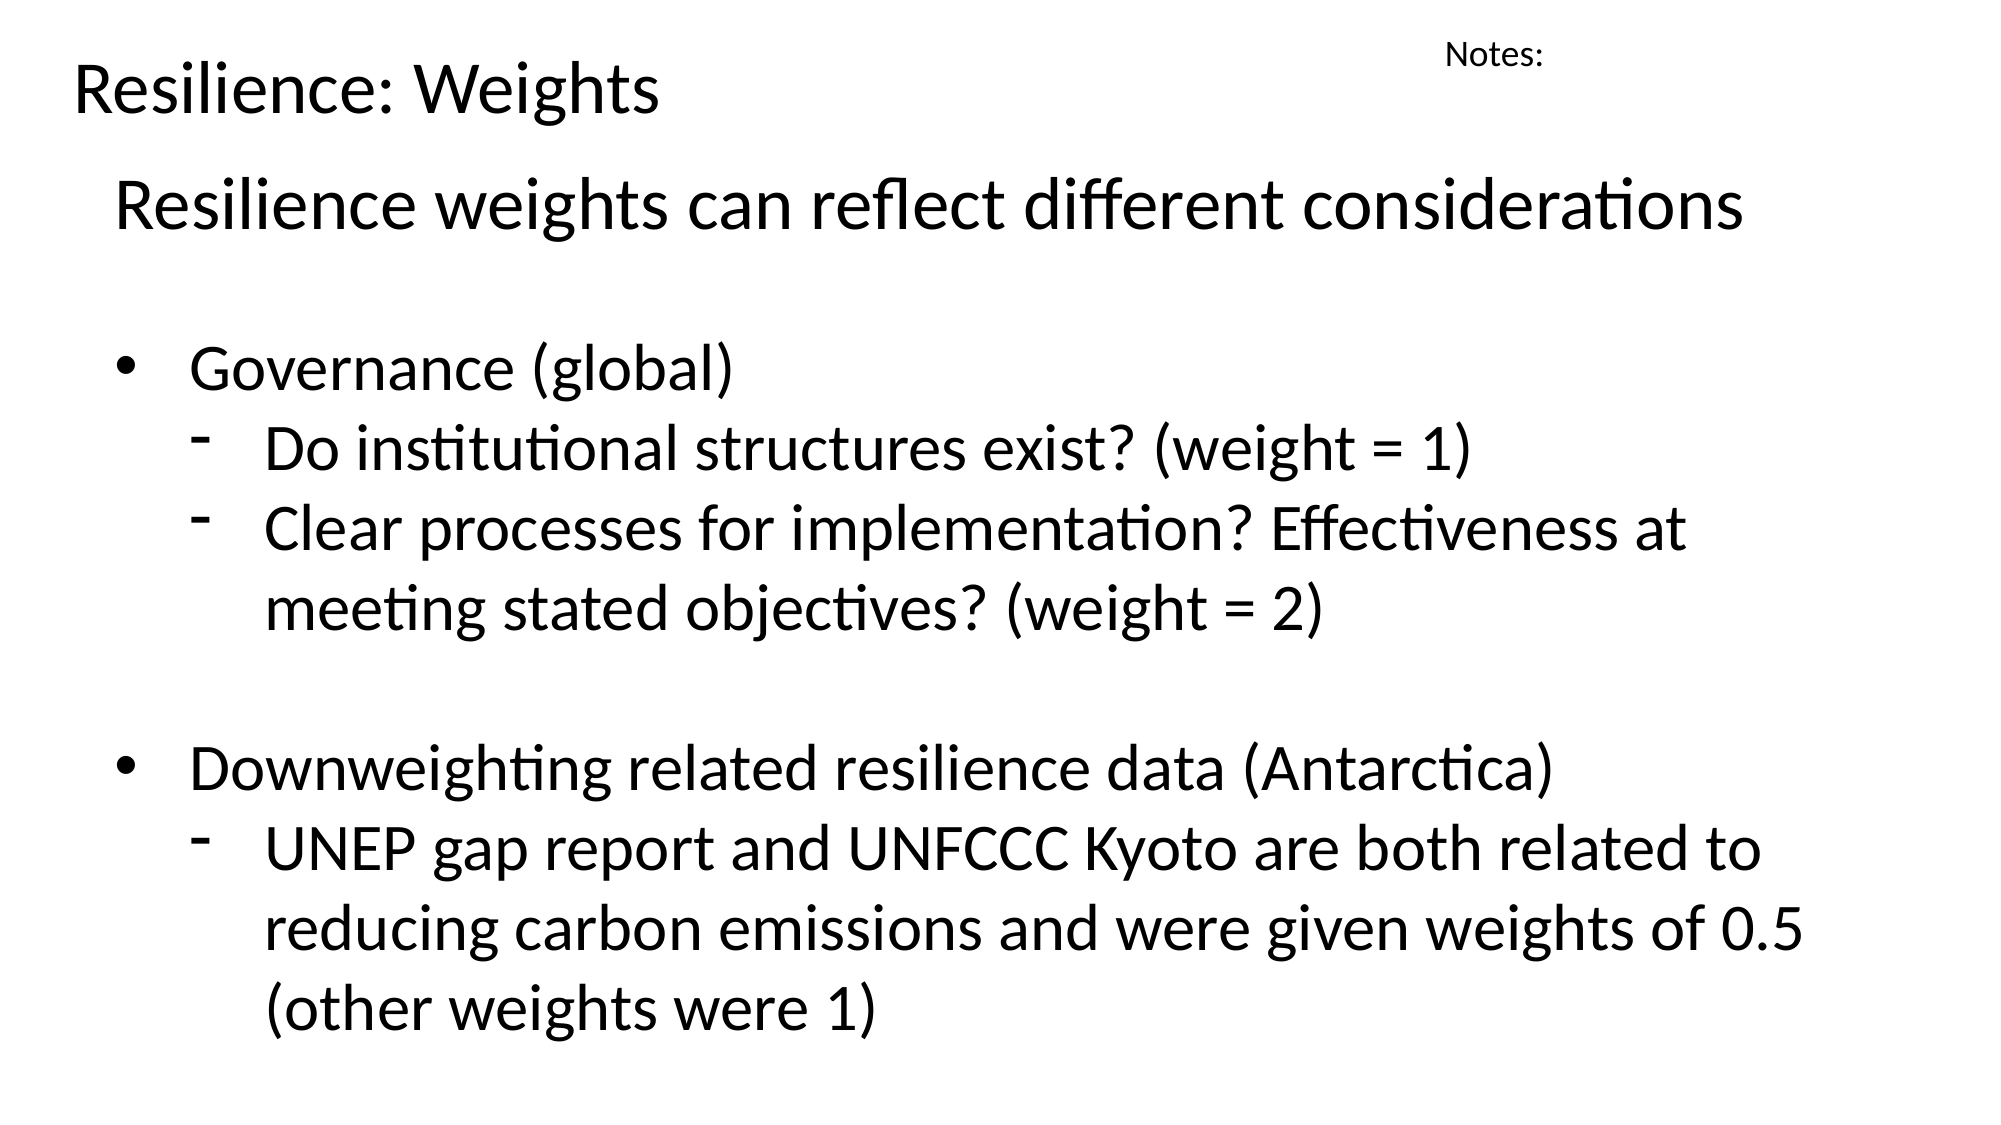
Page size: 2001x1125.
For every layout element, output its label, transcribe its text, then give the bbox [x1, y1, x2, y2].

text_box Resilience: Weights [58, 31, 1510, 137]
text_box Resilience weights can reflect different considerations Governance (global) Do institutional structures exist? (weight = 1) Clear processes for implementation? Effectiveness at meeting stated objectives? (weight = 2) Downweighting related resilience data (Antarctica) UNEP gap report and UNFCCC Kyoto are both related to reducing carbon emissions and were given weights of 0.5 (other weights were 1) [99, 146, 1900, 1052]
text_box Notes: [1430, 21, 2000, 82]
